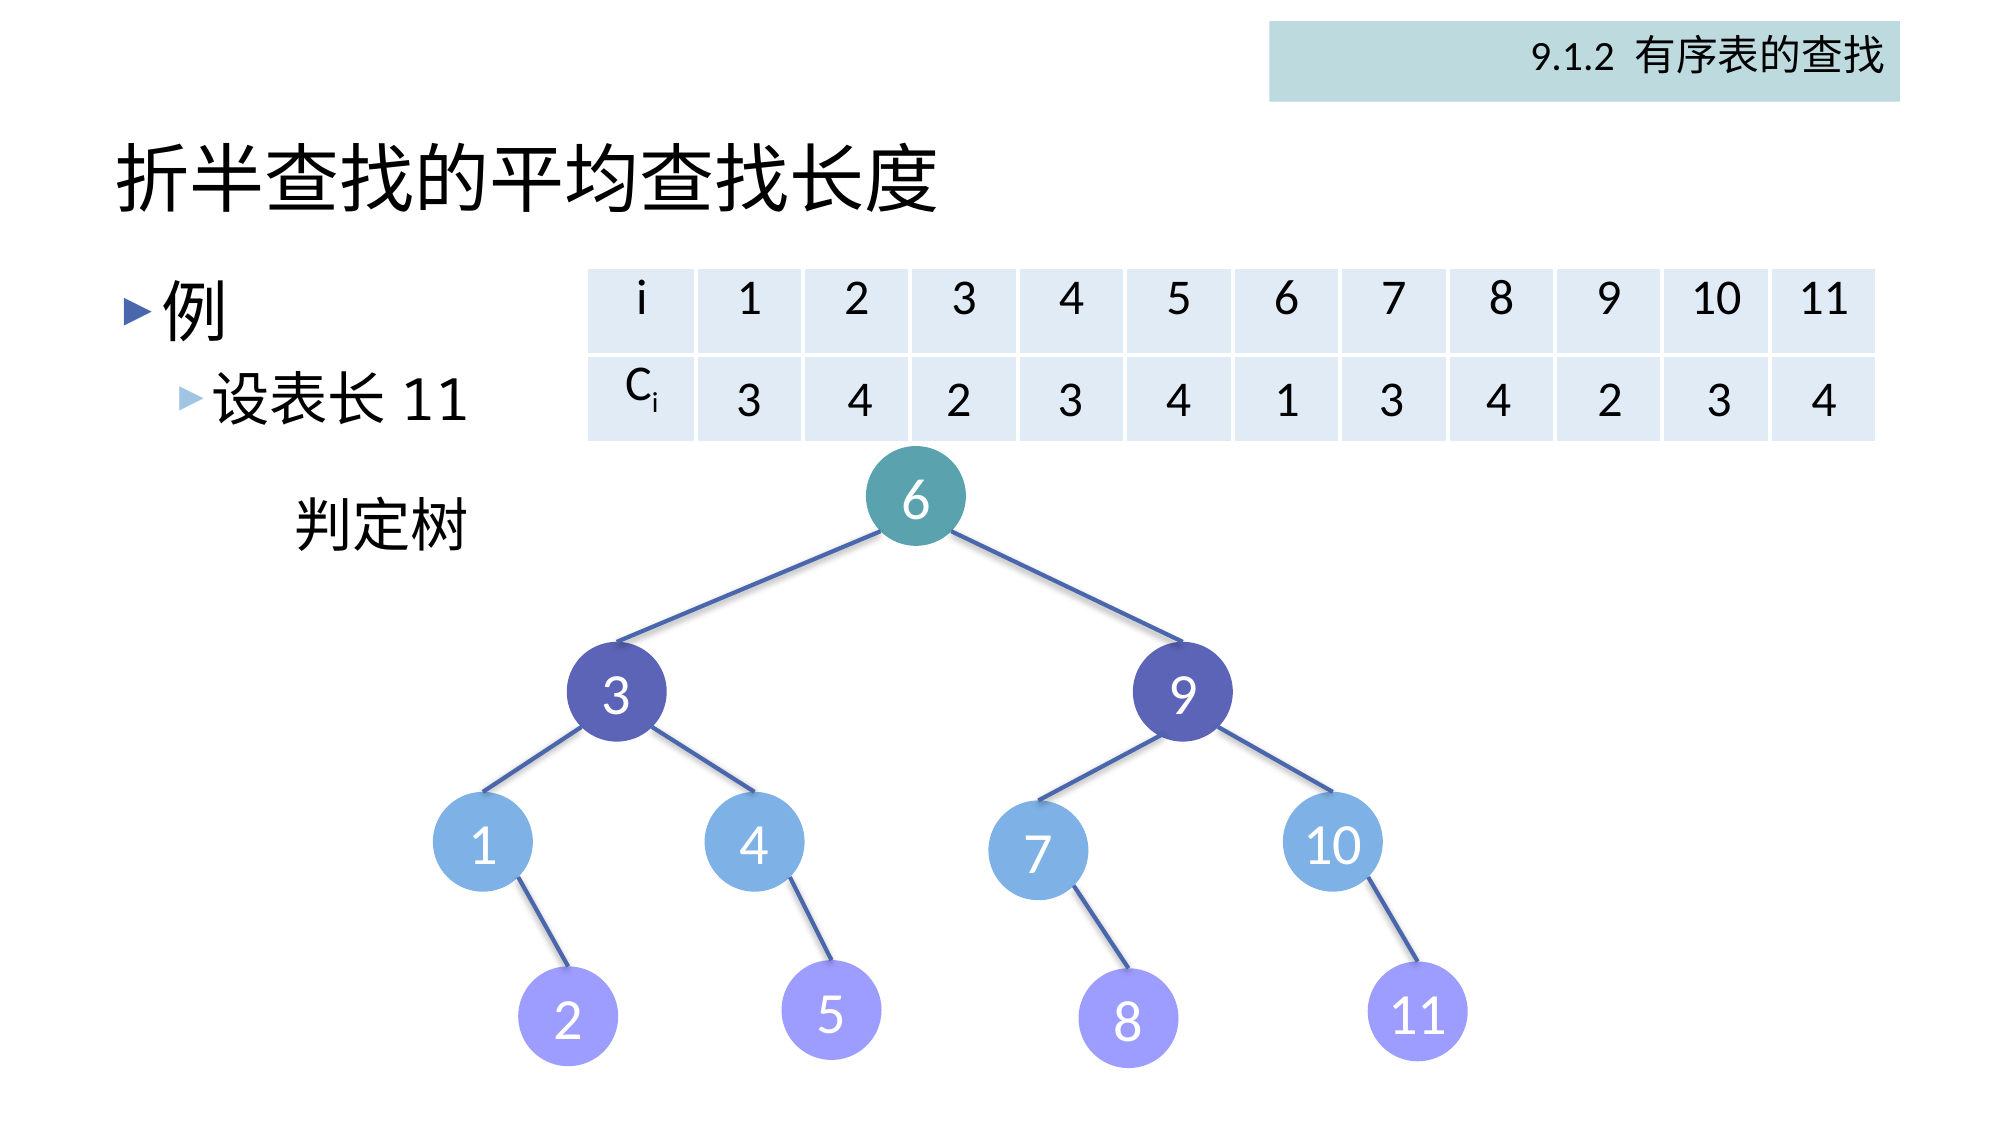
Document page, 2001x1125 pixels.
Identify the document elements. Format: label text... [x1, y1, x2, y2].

text_box 1 [1254, 359, 1320, 434]
text_box 9 [1132, 642, 1233, 742]
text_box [1073, 885, 1129, 969]
text_box 判定树 [279, 481, 484, 566]
table_cell [1772, 357, 1875, 441]
table_cell [1664, 357, 1768, 441]
text_box 2 [518, 966, 619, 1067]
table_cell [1342, 357, 1446, 441]
text_box 8 [1078, 968, 1179, 1069]
text_box 1 [432, 792, 533, 892]
text_box 2 [925, 359, 992, 434]
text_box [651, 726, 755, 793]
table_cell [698, 357, 801, 441]
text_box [1038, 732, 1165, 801]
table_cell [1020, 357, 1123, 441]
text_box 10 [1282, 792, 1383, 892]
list 9.1.2 有序表的查找 [1269, 21, 1900, 102]
text_box 3 [715, 359, 782, 434]
text_box 6 [865, 446, 966, 546]
list 例 设表长11 [99, 262, 706, 544]
table_header 8 [1450, 269, 1553, 353]
text_box 3 [1037, 359, 1103, 434]
table_cell [912, 357, 1016, 441]
text_box 3 [1685, 359, 1752, 434]
table_header 11 [1772, 269, 1875, 353]
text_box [1367, 876, 1418, 962]
table_header 10 [1664, 269, 1768, 353]
table_header 9 [1557, 269, 1660, 353]
table_cell Ci [588, 357, 694, 441]
text_box 4 [704, 792, 805, 892]
table_cell [1235, 357, 1338, 441]
text_box 5 [781, 960, 882, 1060]
table_header 1 [698, 269, 801, 353]
table_header 2 [805, 269, 908, 353]
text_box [1217, 726, 1334, 793]
table_cell [1557, 357, 1660, 441]
text_box 4 [1791, 359, 1857, 434]
table_header 3 [912, 269, 1016, 353]
table_cell [1127, 357, 1231, 441]
title 折半查找的平均查找长度 [99, 120, 1900, 233]
text_box 11 [1367, 961, 1468, 1062]
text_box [517, 876, 569, 967]
table_header 7 [1342, 269, 1446, 353]
table_header 4 [1020, 269, 1123, 353]
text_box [789, 876, 832, 961]
text_box 4 [827, 359, 893, 434]
text_box 4 [1465, 359, 1532, 434]
table_header 5 [1127, 269, 1231, 353]
text_box 2 [1576, 359, 1643, 434]
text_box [951, 530, 1184, 643]
text_box 4 [1145, 359, 1212, 434]
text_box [616, 530, 881, 643]
table_cell [1450, 357, 1553, 441]
text_box 7 [988, 800, 1089, 901]
text_box 3 [1358, 359, 1425, 434]
table_header 6 [1235, 269, 1338, 353]
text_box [482, 726, 582, 793]
text_box 3 [566, 642, 667, 742]
table_cell [805, 357, 908, 441]
table_header i [588, 269, 694, 353]
